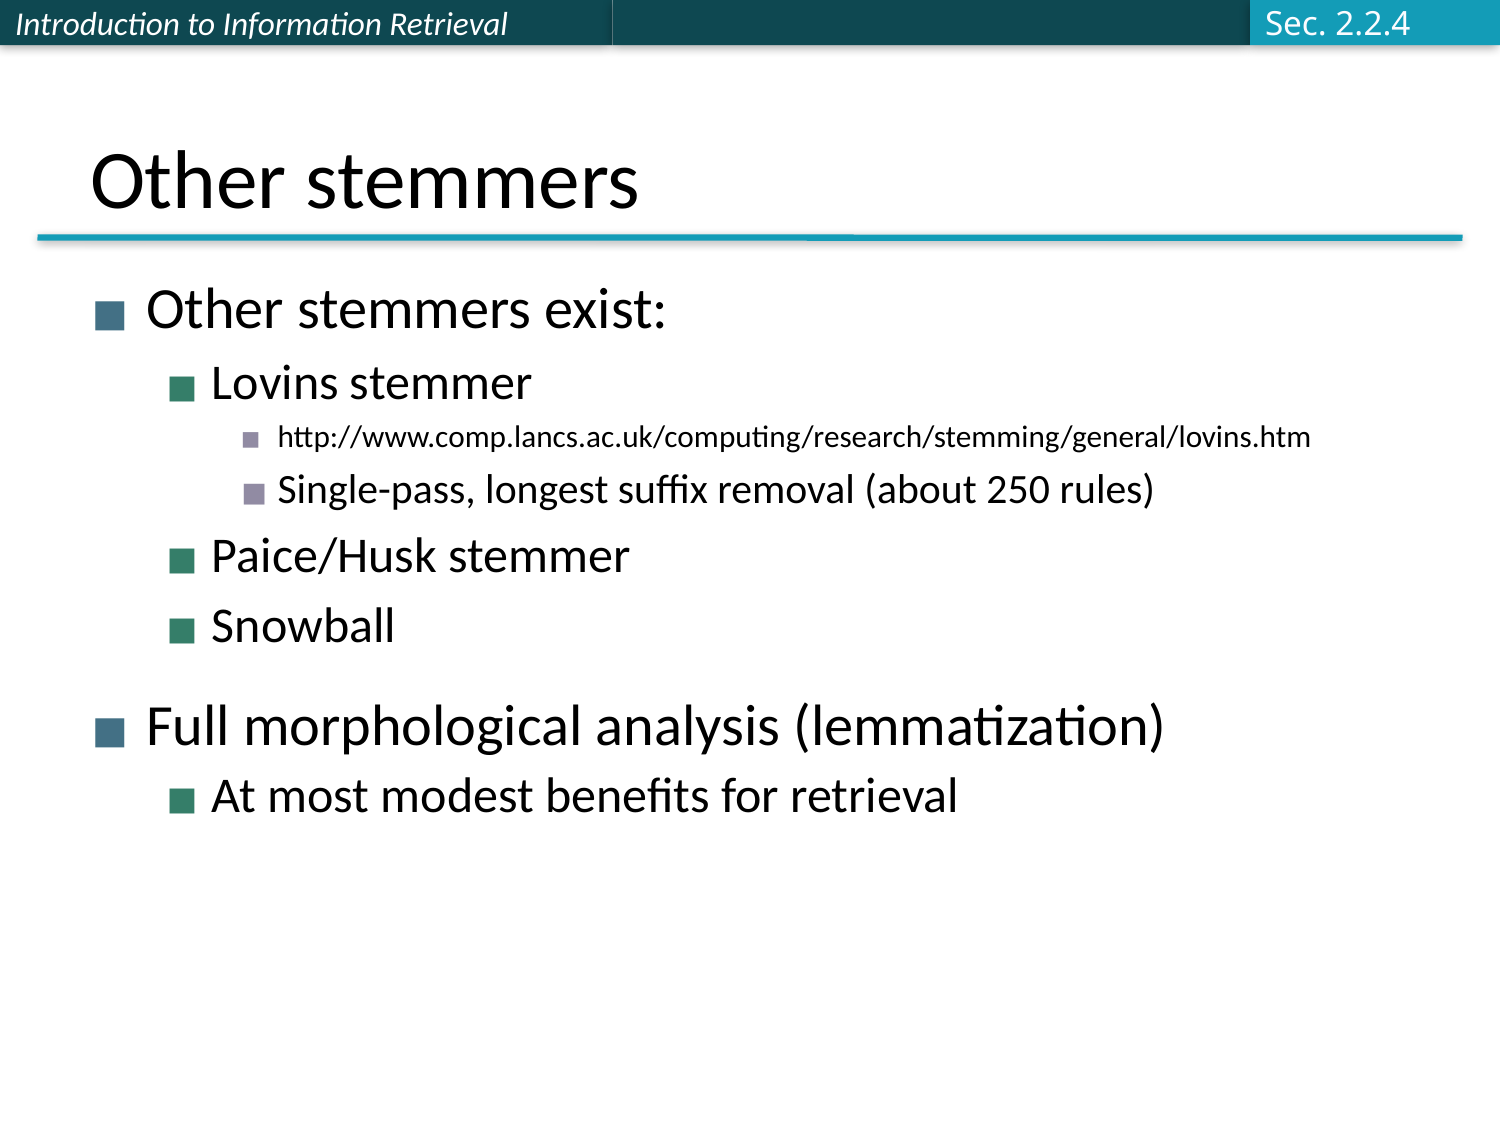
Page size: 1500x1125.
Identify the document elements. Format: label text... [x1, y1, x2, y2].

text_box Sec. 2.2.4 [1249, 0, 1441, 50]
list Other stemmers exist: Lovins stemmer http://www.comp.lancs.ac.uk/computing/research/stemming/general/lovins.htm Single-pass, longest suffix removal (about 250 rules) Paice/Husk stemmer Snowball Full morphological analysis (lemmatization) At most modest benefits for retrieval [75, 262, 1425, 1075]
title Other stemmers [75, 45, 1425, 233]
